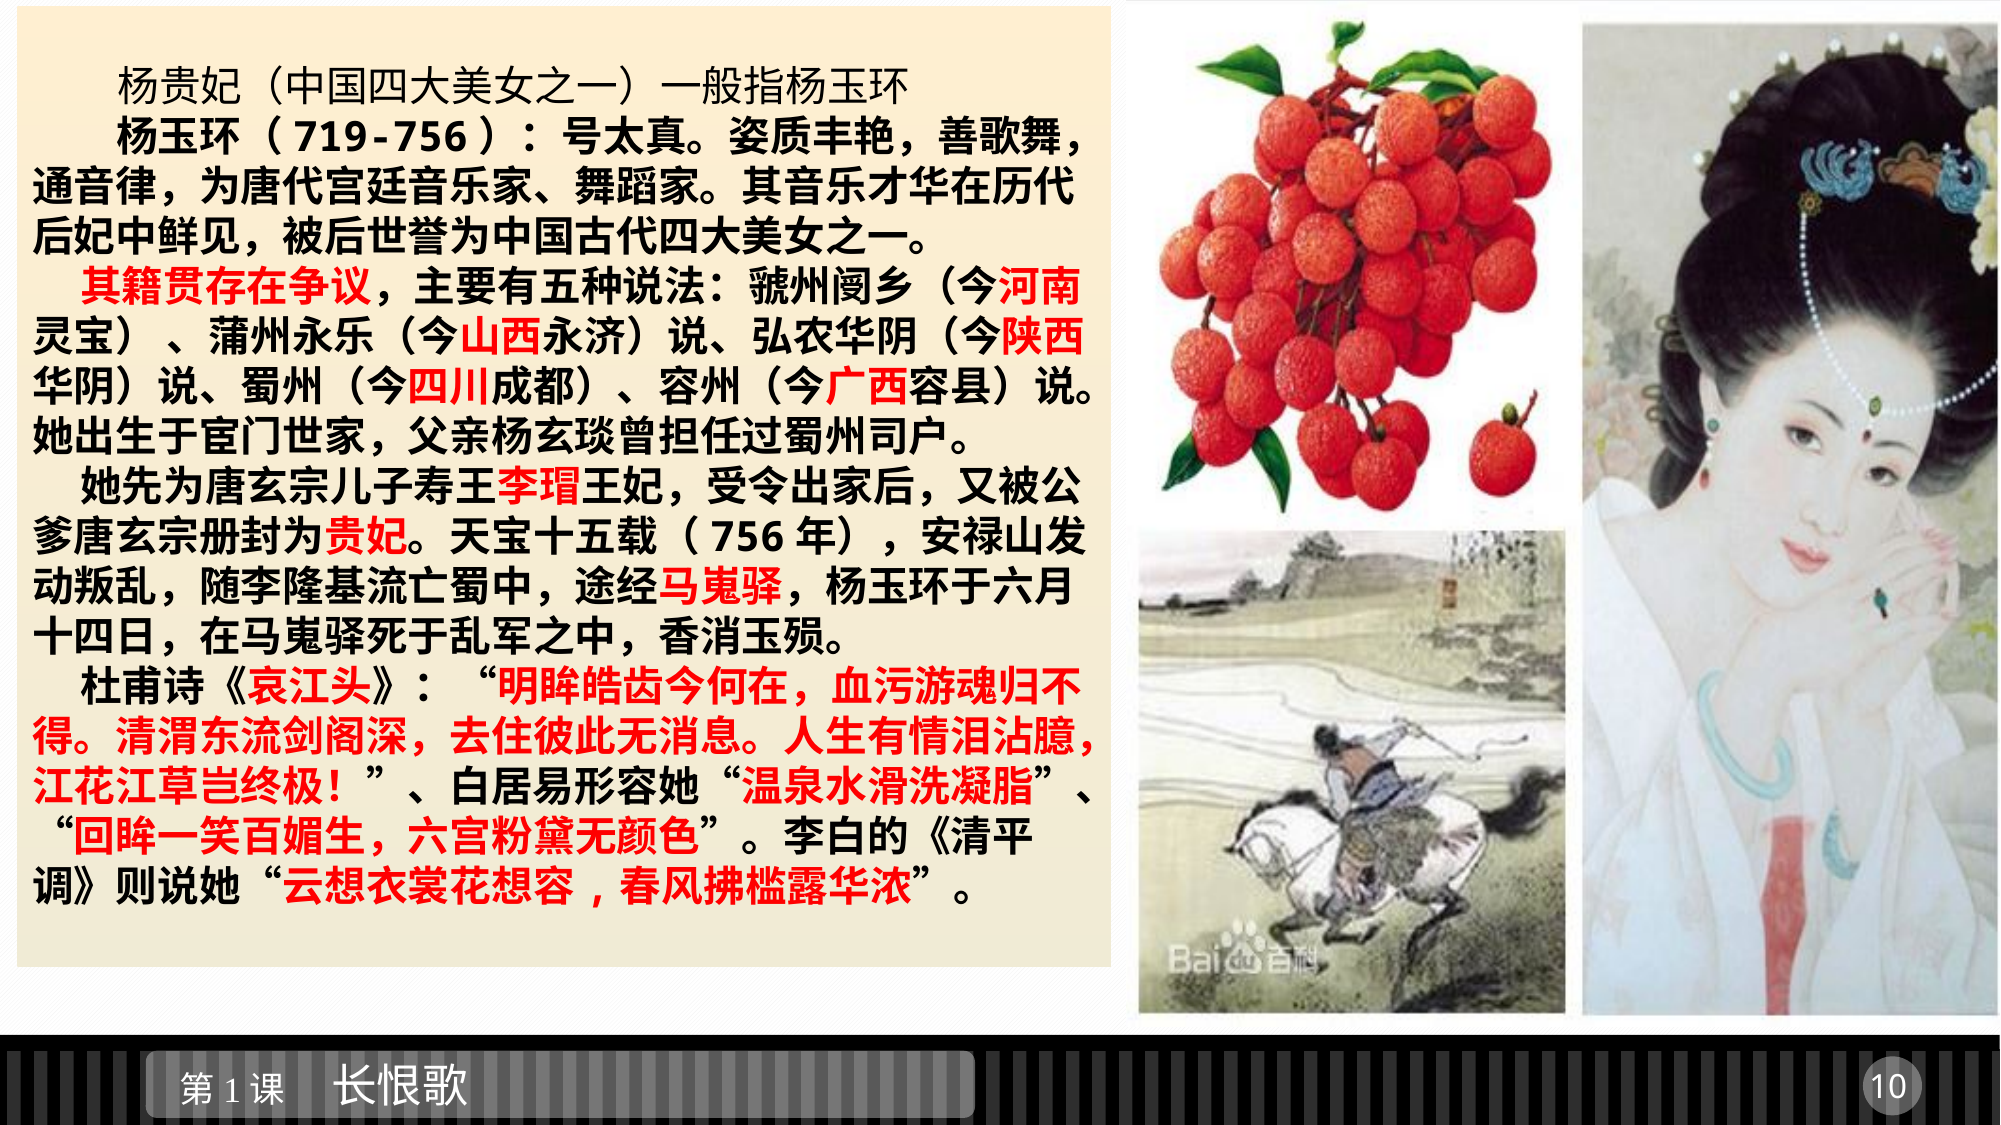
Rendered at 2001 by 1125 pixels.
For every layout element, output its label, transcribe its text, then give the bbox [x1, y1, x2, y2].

picture [1126, 0, 2000, 1027]
text_box 杨贵妃（中国四大美女之一）一般指杨玉环 杨玉环（719-756）：号太真。姿质丰艳，善歌舞，通音律，为唐代宫廷音乐家、舞蹈家。其音乐才华在历代后妃中鲜见，被后世誉为中国古代四大美女之一。 其籍贯存在争议，主要有五种说法：虢州阌乡（今河南灵宝） 、蒲州永乐（今山西永济）说、弘农华阴（今陕西华阴）说、蜀州（今四川成都）、容州（今广西容县）说。她出生于宦门世家，父亲杨玄琰曾担任过蜀州司户。 她先为唐玄宗儿子寿王李瑁王妃，受令出家后，又被公爹唐玄宗册封为贵妃。天宝十五载（756年），安禄山发动叛乱，随李隆基流亡蜀中，途经马嵬驿，杨玉环于六月十四日，在马嵬驿死于乱军之中，香消玉殒。 杜甫诗《哀江头》：“明眸皓齿今何在，血污游魂归不得。清渭东流剑阁深，去住彼此无消息。人生有情泪沾臆，江花江草岂终极！”、白居易形容她“温泉水滑洗凝脂”、“回眸一笑百媚生，六宫粉黛无颜色”。李白的《清平调》则说她“云想衣裳花想容,春风拂槛露华浓”。 [17, 6, 1111, 967]
